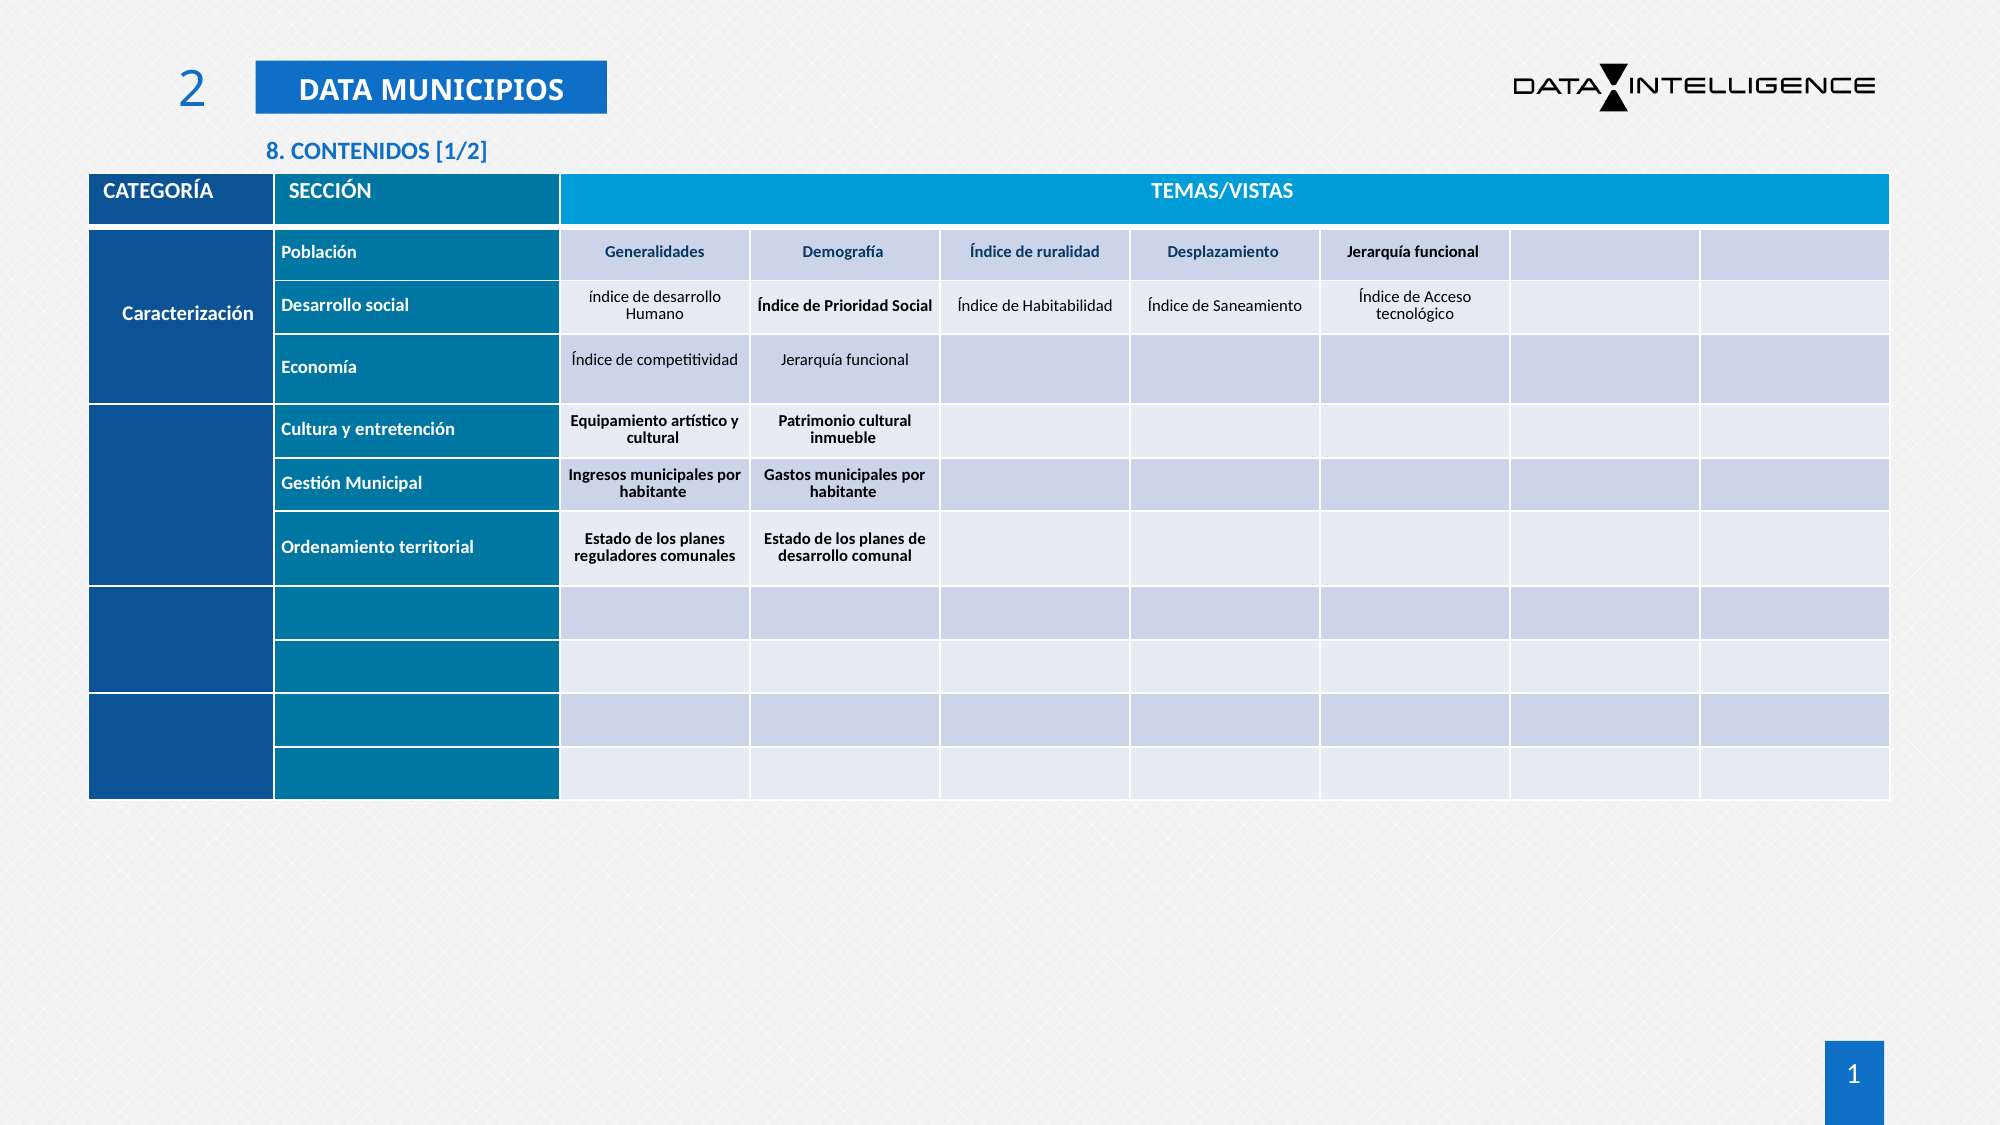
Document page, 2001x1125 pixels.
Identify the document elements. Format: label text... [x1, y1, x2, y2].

table_cell [561, 587, 749, 639]
table_cell [1131, 694, 1319, 746]
table_cell Ordenamiento territorial [275, 512, 559, 585]
table_cell [941, 459, 1129, 510]
table_cell [751, 587, 939, 639]
text_box 2 [88, 48, 222, 124]
text_box 8. CONTENIDOS [1/2] [251, 127, 996, 172]
table_cell [1701, 459, 1889, 510]
picture [1490, 42, 1899, 131]
table_cell Desarrollo social [275, 281, 559, 333]
table_cell [89, 694, 273, 799]
table_cell Patrimonio cultural inmueble [751, 405, 939, 457]
table_cell Población [275, 230, 559, 280]
table_cell [275, 641, 559, 692]
table_cell [1511, 641, 1699, 692]
table_cell [1701, 335, 1889, 403]
table_cell [1321, 587, 1509, 639]
text_box DATA MUNICIPIOS [255, 60, 607, 114]
table_cell [1701, 587, 1889, 639]
table_cell Generalidades [561, 230, 749, 280]
table_cell [1511, 281, 1699, 333]
table_cell [1511, 512, 1699, 585]
table_cell [275, 694, 559, 746]
table_cell [1131, 512, 1319, 585]
table_cell Caracterización [89, 230, 273, 403]
table_cell [275, 587, 559, 639]
table_cell [1321, 512, 1509, 585]
table_cell [89, 587, 273, 692]
table_cell [941, 694, 1129, 746]
table_cell [89, 405, 273, 585]
table_cell Índice de Saneamiento [1131, 281, 1319, 333]
table_cell [561, 641, 749, 692]
table_header TEMAS/VISTAS [561, 174, 1889, 224]
table_cell Índice de ruralidad [941, 230, 1129, 280]
table_cell [1511, 335, 1699, 403]
table_cell [1321, 405, 1509, 457]
table_cell Estado de los planes reguladores comunales [561, 512, 749, 585]
table_cell Equipamiento artístico y cultural [561, 405, 749, 457]
table_cell [1701, 512, 1889, 585]
table_cell [1131, 641, 1319, 692]
table_cell [941, 641, 1129, 692]
table_cell [751, 748, 939, 799]
table_cell [941, 748, 1129, 799]
table_cell [751, 694, 939, 746]
table_cell [1321, 694, 1509, 746]
table_cell índice de desarrollo Humano [561, 281, 749, 333]
table_cell Jerarquía funcional [1321, 230, 1509, 280]
table_cell Economía [275, 335, 559, 403]
table_cell [1131, 748, 1319, 799]
table_cell [1701, 230, 1889, 280]
table_cell [941, 335, 1129, 403]
table_cell [941, 405, 1129, 457]
table_cell [1511, 459, 1699, 510]
table_cell [1321, 459, 1509, 510]
table_cell Estado de los planes de desarrollo comunal [751, 512, 939, 585]
table_cell [1511, 405, 1699, 457]
table_cell [1511, 694, 1699, 746]
table_cell [751, 641, 939, 692]
table_header CATEGORÍA [89, 174, 273, 224]
table_cell [1321, 335, 1509, 403]
text_box 1 [1807, 1050, 1899, 1100]
table_cell [1511, 230, 1699, 280]
table_cell [561, 748, 749, 799]
table_cell Cultura y entretención [275, 405, 559, 457]
table_cell [941, 512, 1129, 585]
table_cell [1701, 694, 1889, 746]
table_cell [1511, 748, 1699, 799]
table_cell [1131, 459, 1319, 510]
table_cell Desplazamiento [1131, 230, 1319, 280]
table_cell [1701, 281, 1889, 333]
table_cell [561, 694, 749, 746]
table_cell [275, 748, 559, 799]
table_cell Índice de Habitabilidad [941, 281, 1129, 333]
table_header SECCIÓN [275, 174, 559, 224]
table_cell Ingresos municipales por habitante [561, 459, 749, 510]
table_cell Gastos municipales por habitante [751, 459, 939, 510]
table_cell [1701, 641, 1889, 692]
table_cell [1701, 405, 1889, 457]
table_cell [1511, 587, 1699, 639]
table_cell Índice de competitividad [561, 335, 749, 403]
table_cell [1701, 748, 1889, 799]
table_cell [941, 587, 1129, 639]
table_cell [1131, 405, 1319, 457]
table_cell [1131, 587, 1319, 639]
table_cell Gestión Municipal [275, 459, 559, 510]
table_cell [1321, 748, 1509, 799]
table_cell [1321, 641, 1509, 692]
table_cell Jerarquía funcional [751, 335, 939, 403]
table_cell [1131, 335, 1319, 403]
table_cell Índice de Acceso tecnológico [1321, 281, 1509, 333]
table_cell Demografía [751, 230, 939, 280]
table_cell Índice de Prioridad Social [751, 281, 939, 333]
